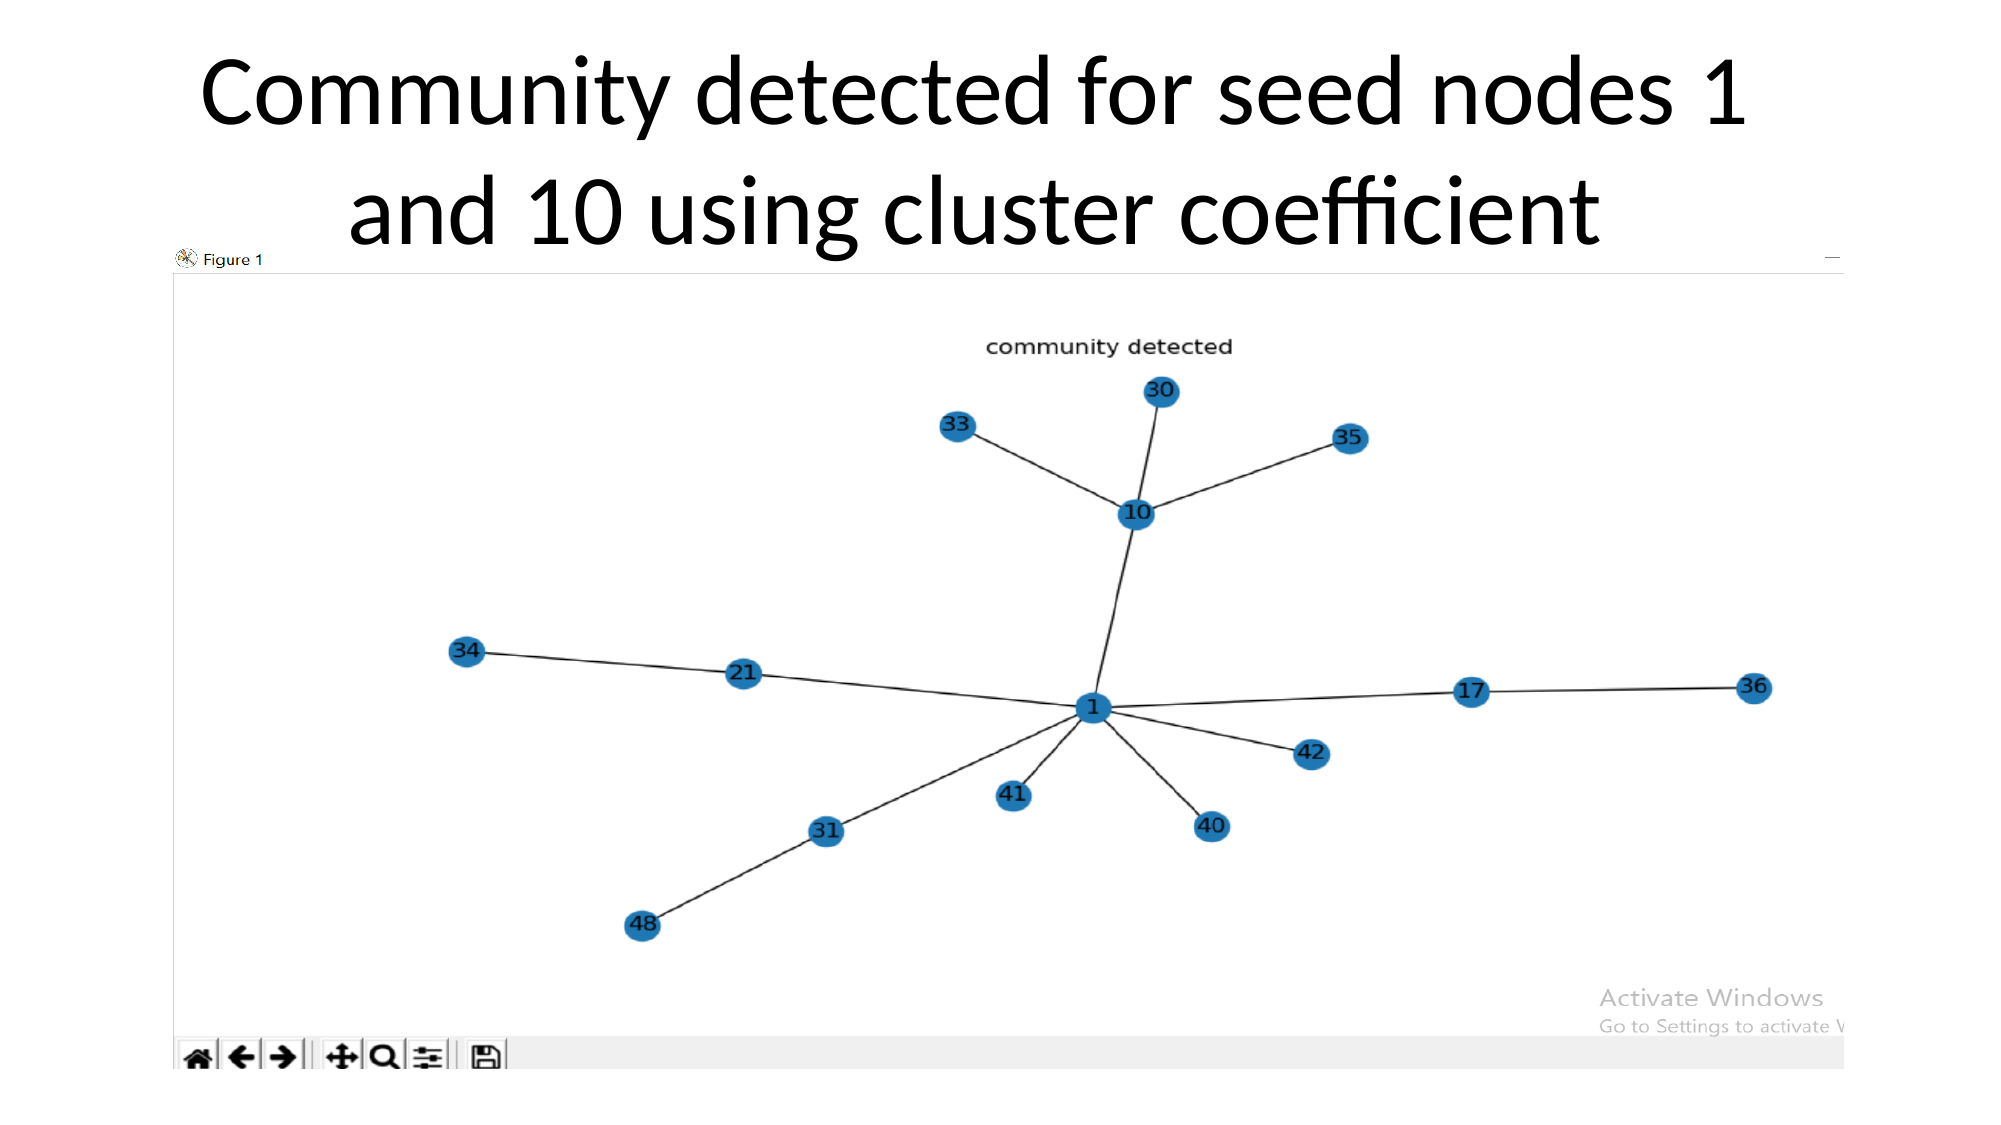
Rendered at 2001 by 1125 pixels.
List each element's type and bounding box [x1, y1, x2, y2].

picture [0, 0, 1845, 1069]
